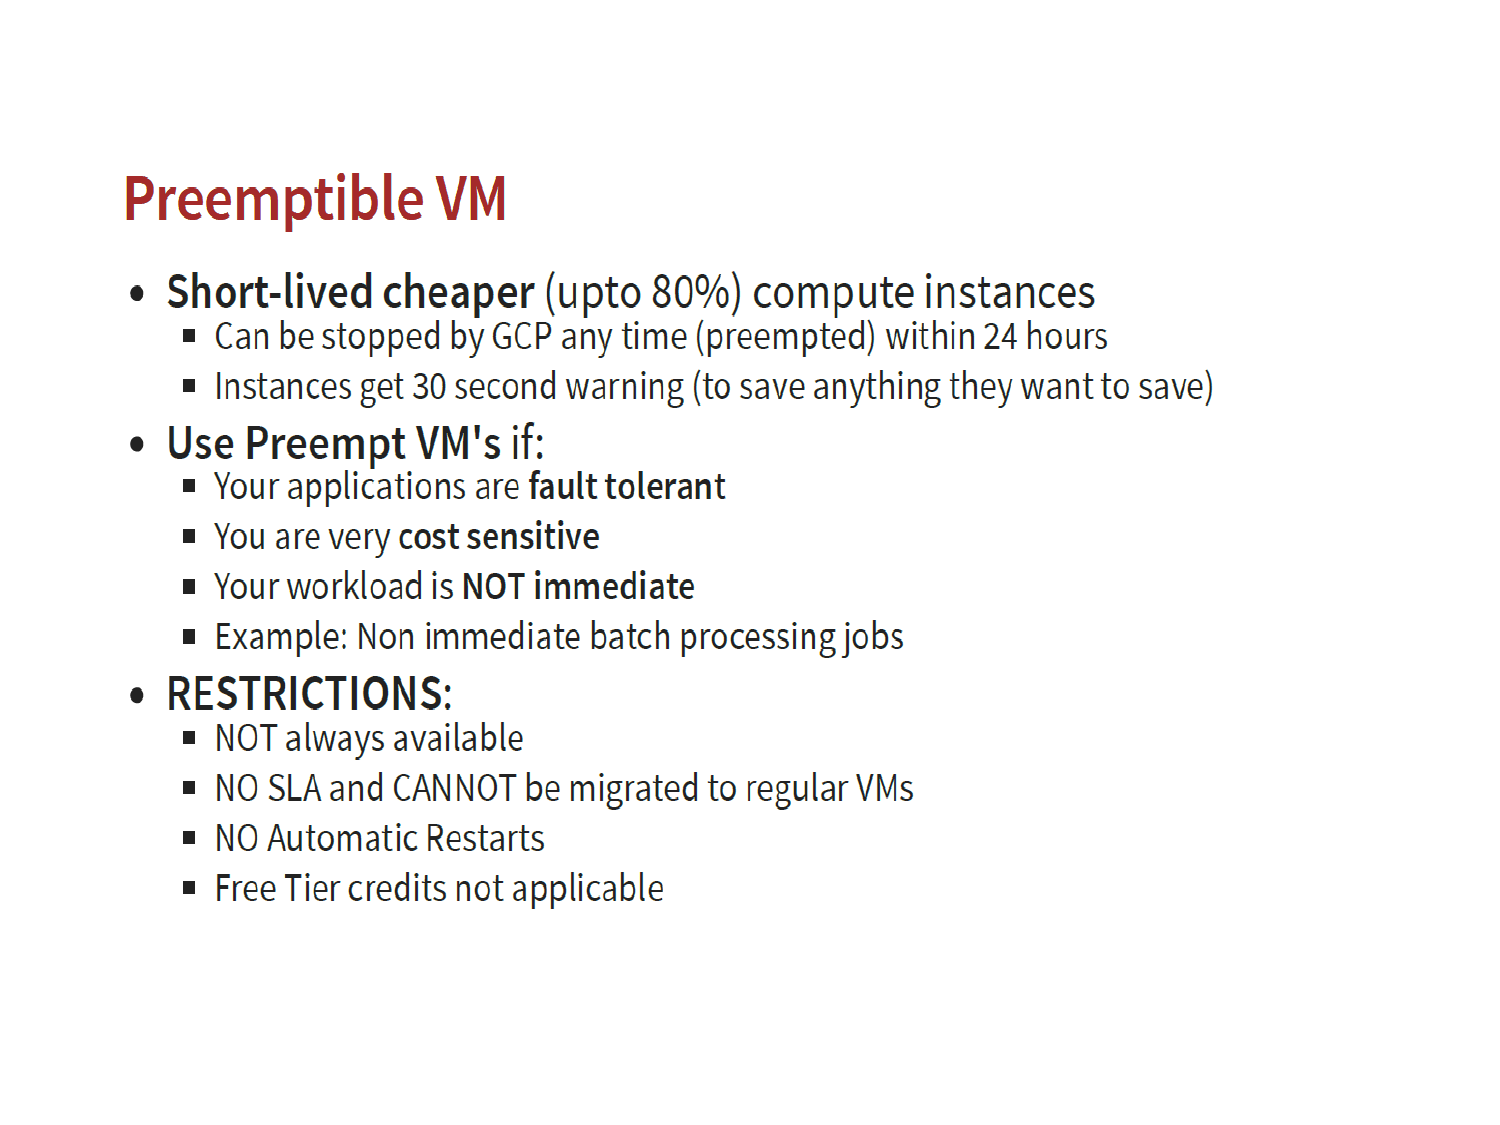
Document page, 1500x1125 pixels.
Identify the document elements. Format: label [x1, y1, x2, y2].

list [83, 149, 1417, 1006]
